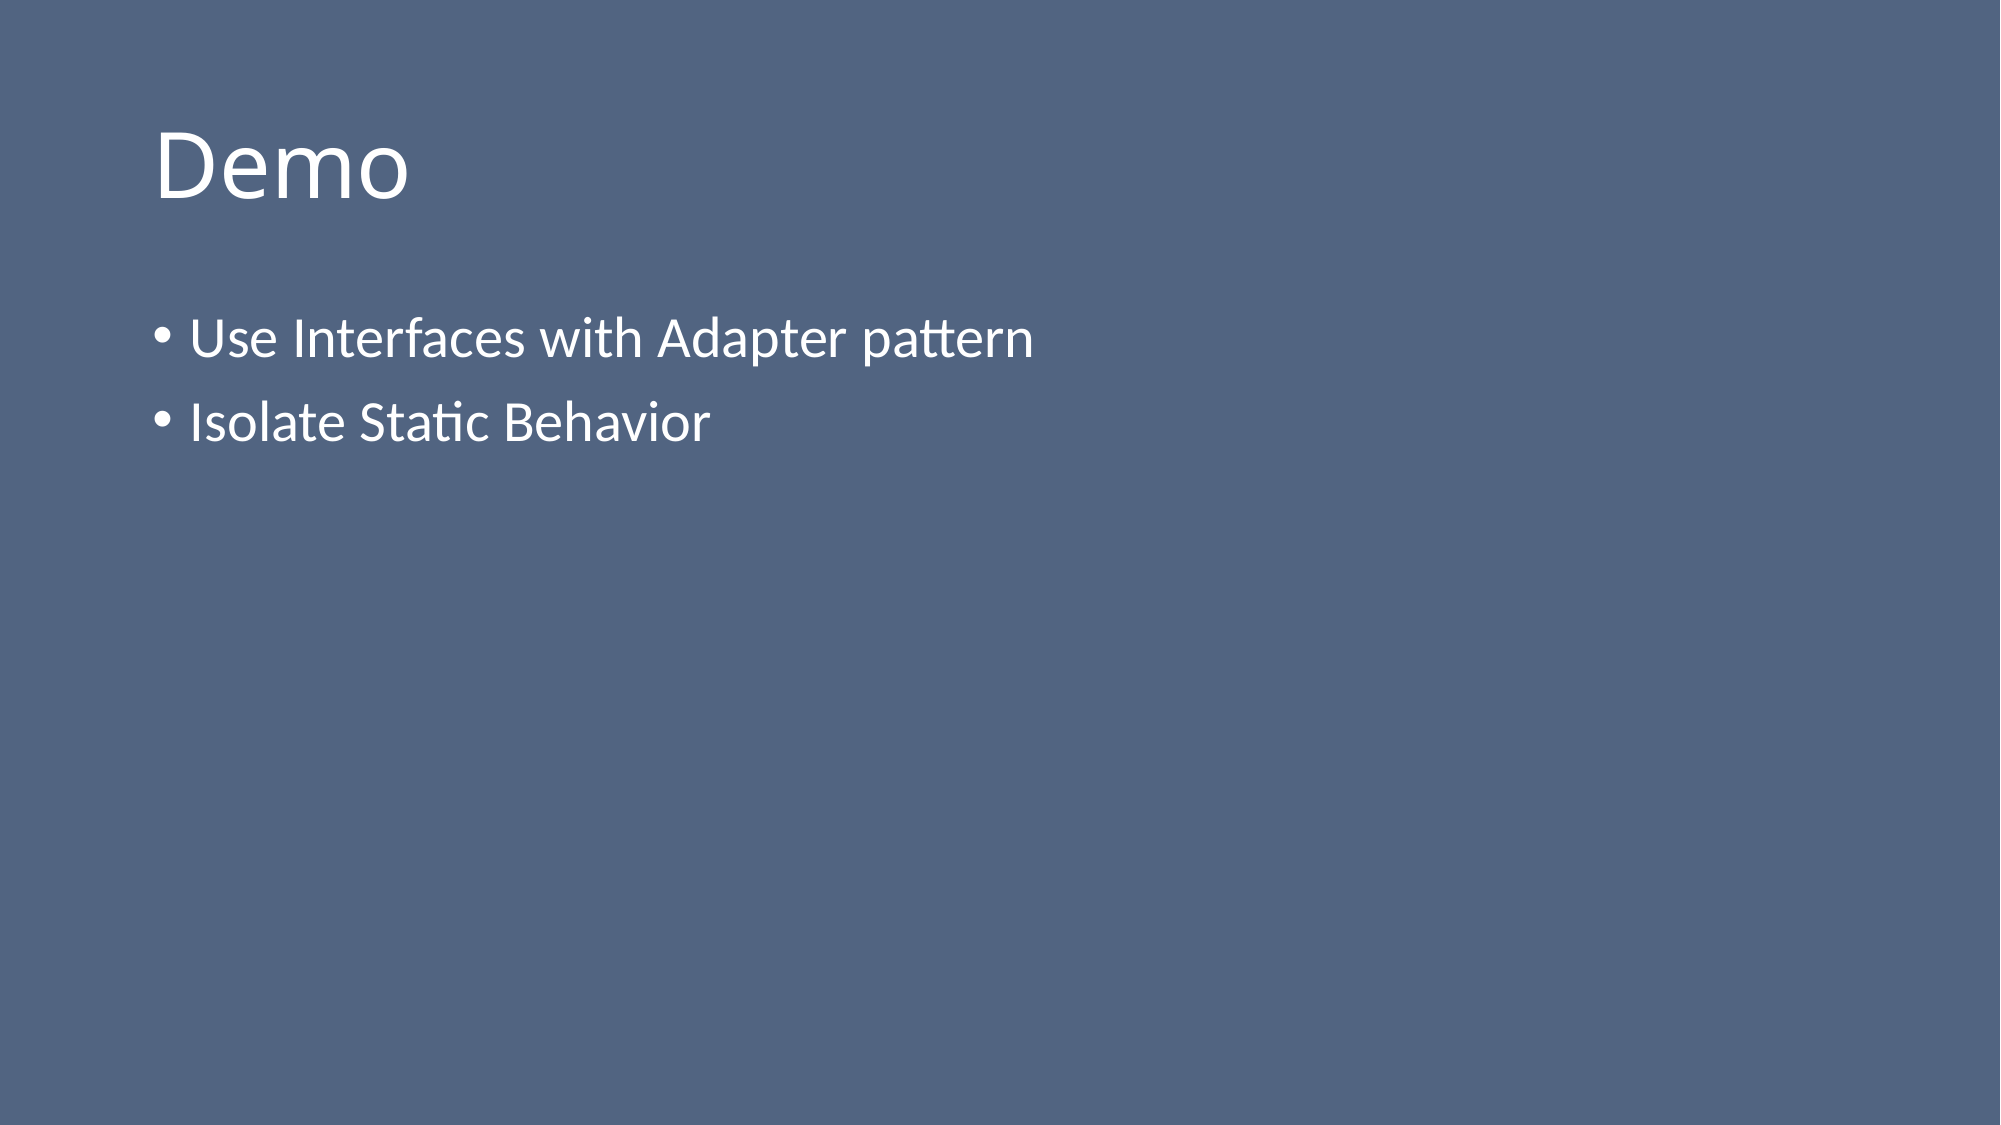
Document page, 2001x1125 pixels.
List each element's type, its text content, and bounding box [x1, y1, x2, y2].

list Use Interfaces with Adapter pattern Isolate Static Behavior [137, 299, 1863, 1014]
title Demo [137, 59, 1863, 278]
